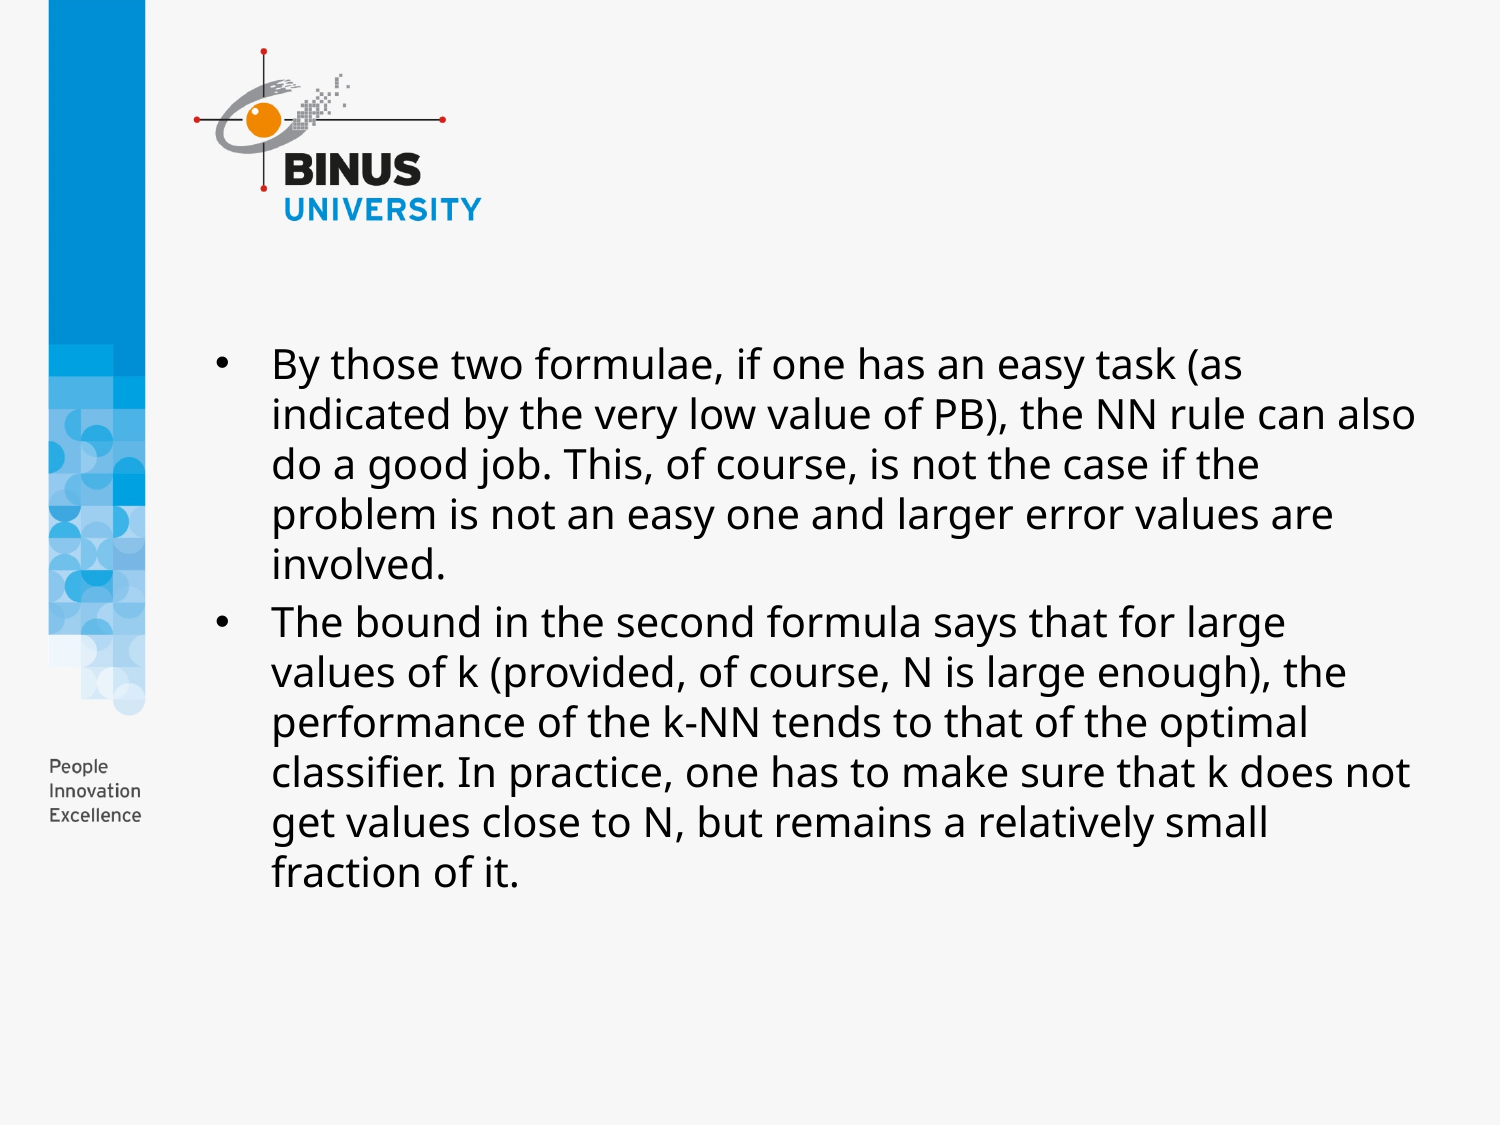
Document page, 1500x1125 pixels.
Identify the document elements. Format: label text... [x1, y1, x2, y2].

list By those two formulae, if one has an easy task (as indicated by the very low value of PB), the NN rule can also do a good job. This, of course, is not the case if the problem is not an easy one and larger error values are involved. The bound in the second formula says that for large values of k (provided, of course, N is large enough), the performance of the k-NN tends to that of the optimal classifier. In practice, one has to make sure that k does not get values close to N, but remains a relatively small fraction of it. [200, 329, 1436, 1062]
picture [0, 0, 1500, 845]
